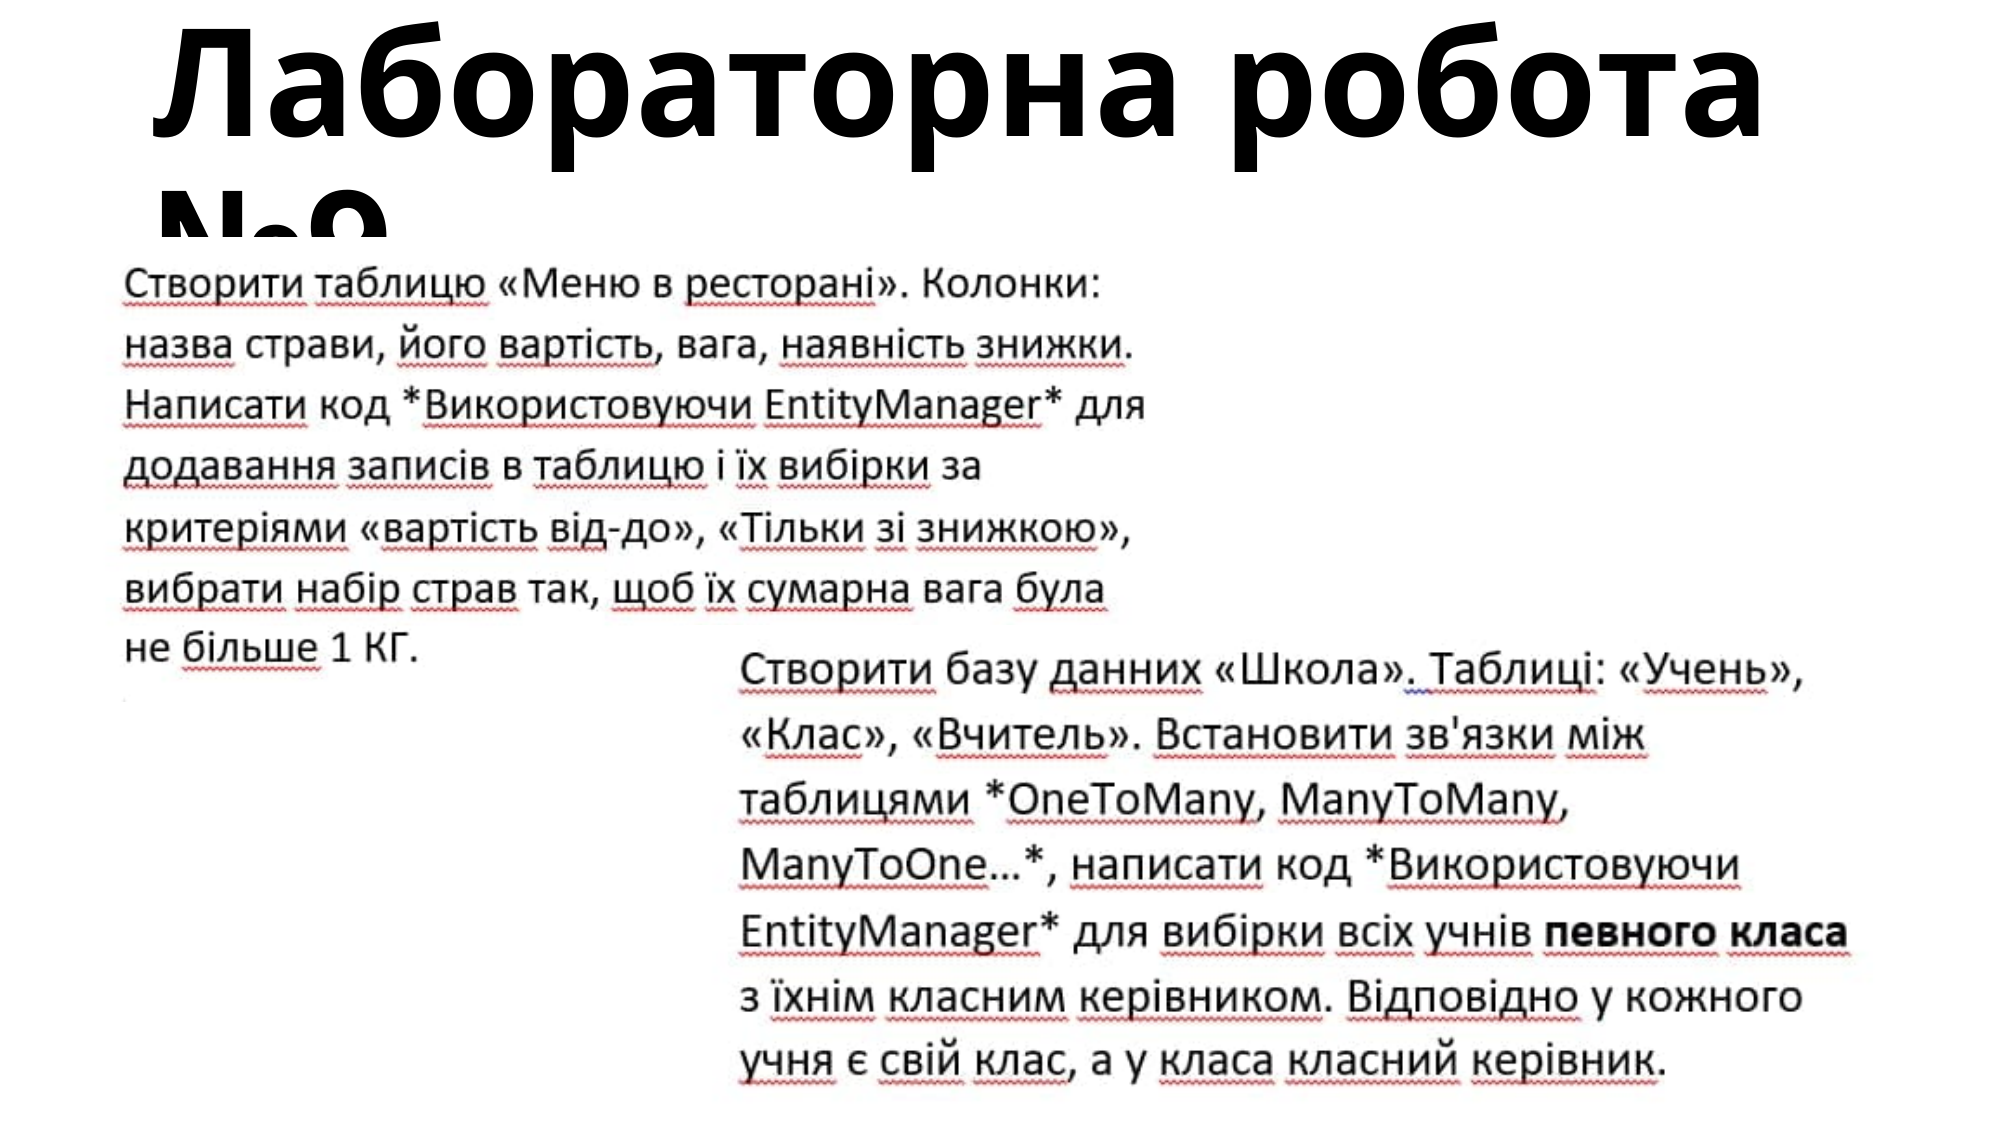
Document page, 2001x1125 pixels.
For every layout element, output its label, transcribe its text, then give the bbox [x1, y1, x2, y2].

title Лабораторна робота №9 [137, 59, 1863, 278]
picture [51, 237, 1196, 702]
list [684, 625, 1899, 1125]
